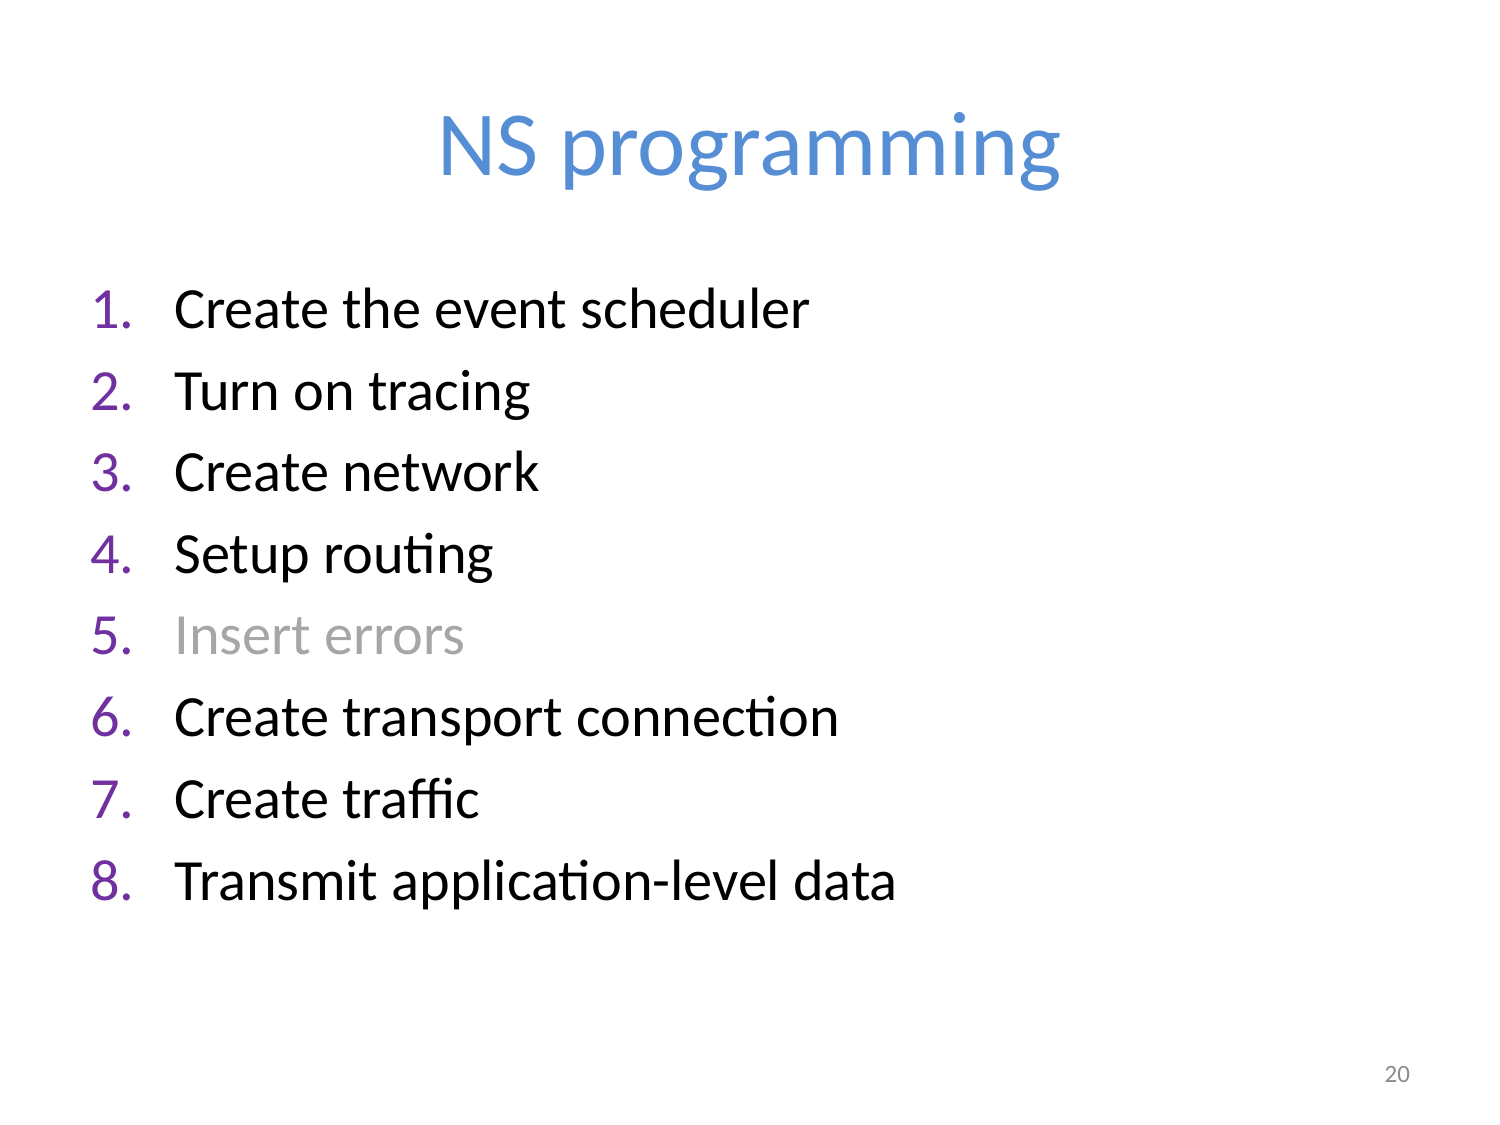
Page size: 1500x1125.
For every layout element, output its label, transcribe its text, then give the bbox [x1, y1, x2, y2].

slide_number 20 [1074, 1042, 1425, 1103]
list Create the event scheduler Turn on tracing Create network Setup routing Insert errors Create transport connection Create traffic Transmit application-level data [75, 262, 1425, 1005]
title NS programming [75, 45, 1425, 233]
